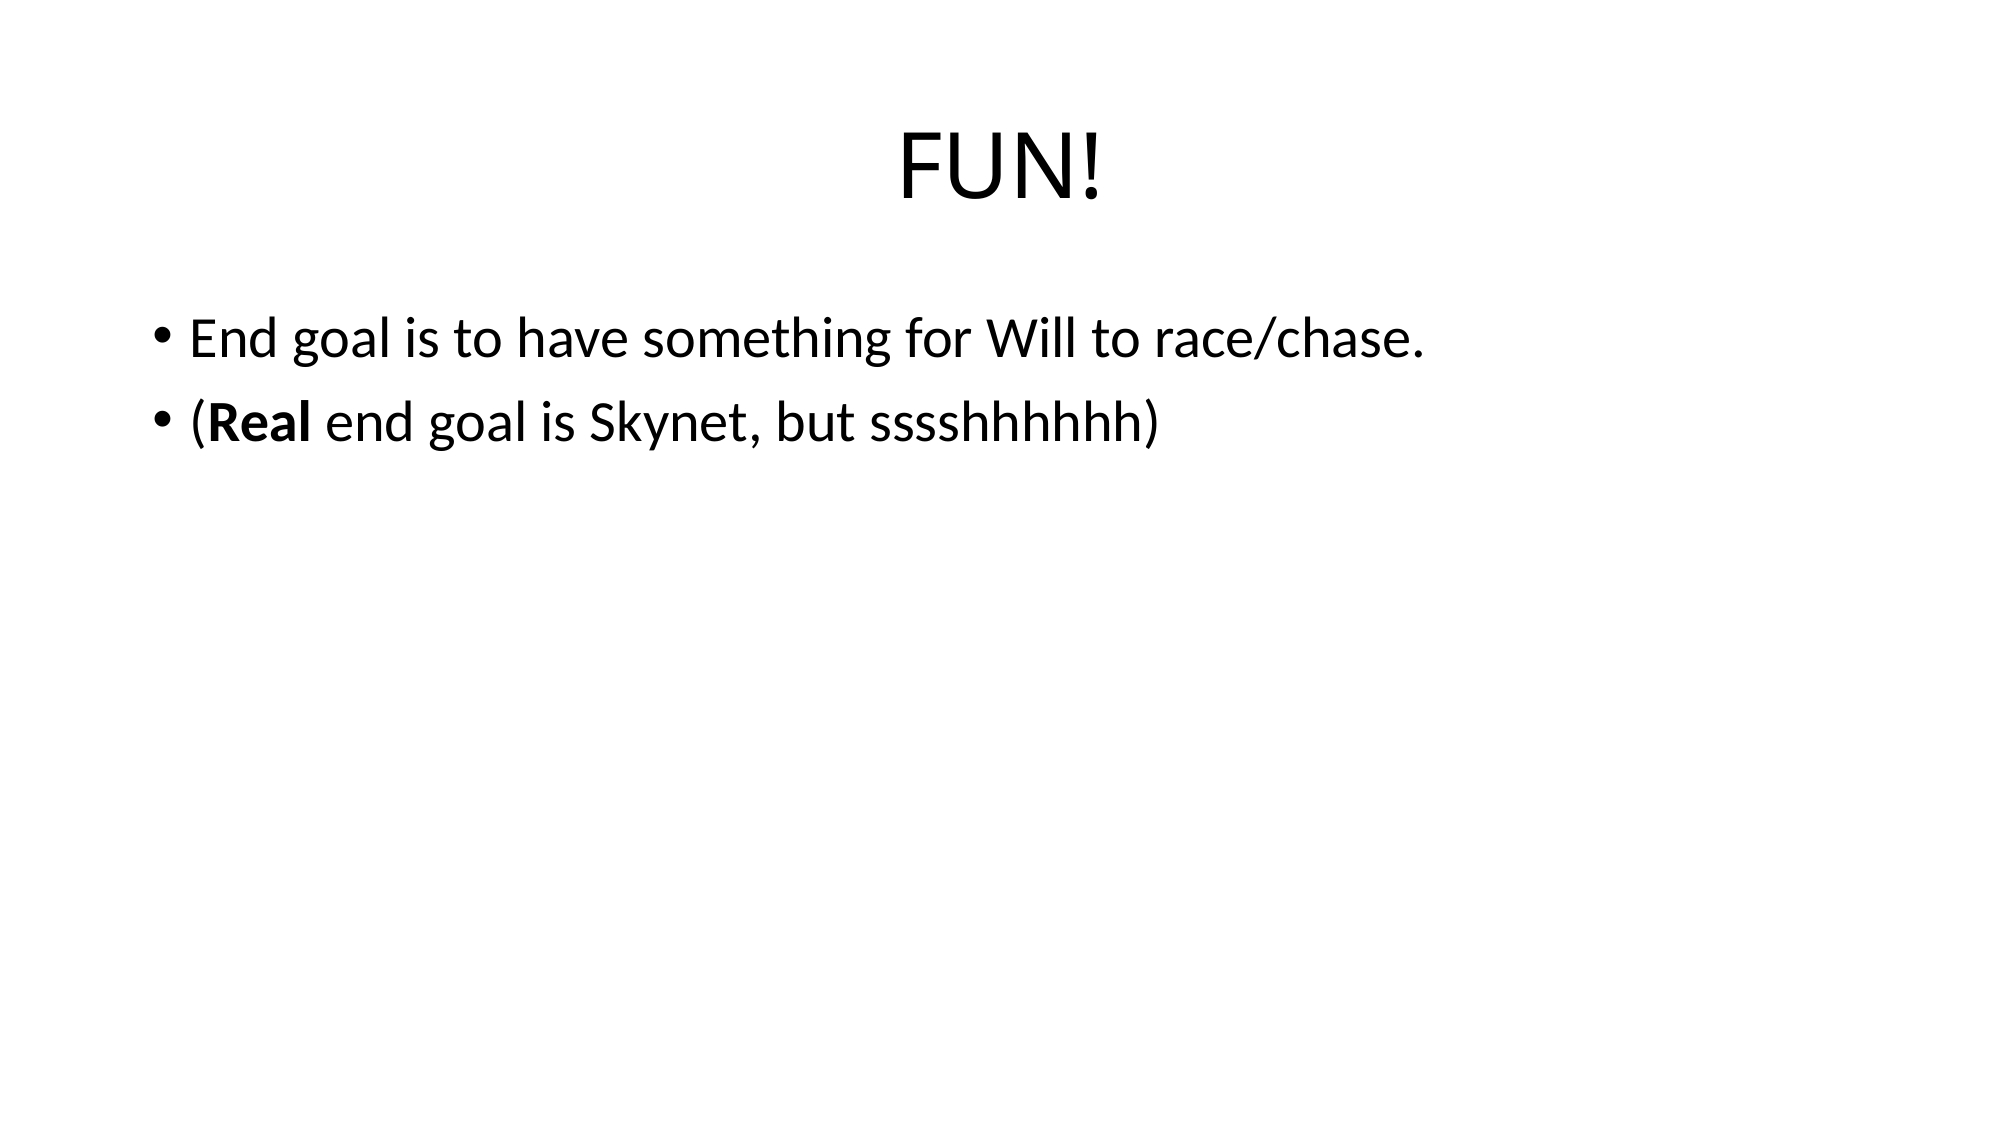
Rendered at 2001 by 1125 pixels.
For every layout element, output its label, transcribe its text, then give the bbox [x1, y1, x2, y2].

list End goal is to have something for Will to race/chase. (Real end goal is Skynet, but sssshhhhhh) [137, 299, 1863, 1014]
title FUN! [137, 59, 1863, 278]
